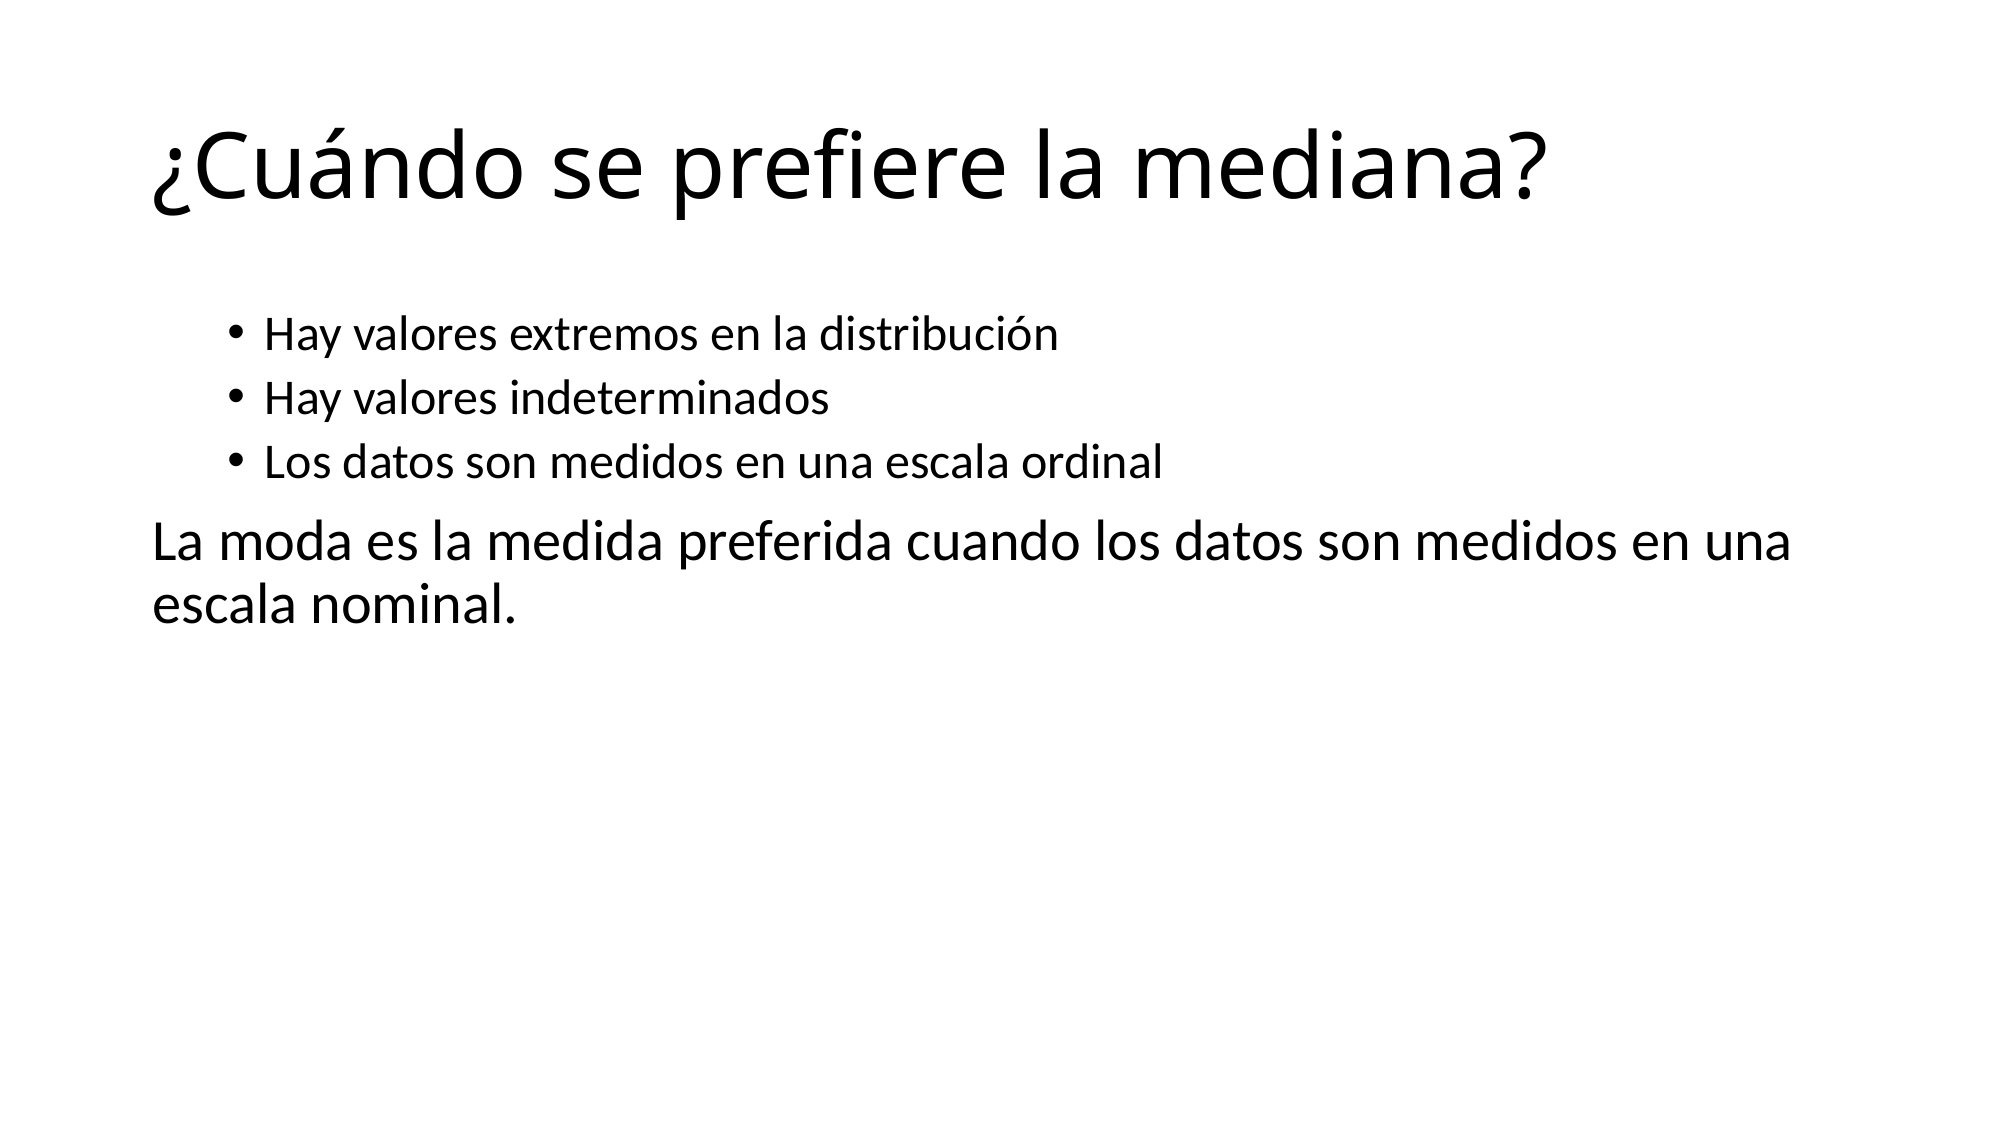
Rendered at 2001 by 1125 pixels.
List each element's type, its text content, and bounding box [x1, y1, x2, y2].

list Hay valores extremos en la distribución Hay valores indeterminados Los datos son medidos en una escala ordinal La moda es la medida preferida cuando los datos son medidos en una escala nominal. [137, 299, 1863, 1014]
title ¿Cuándo se prefiere la mediana? [137, 59, 1863, 278]
